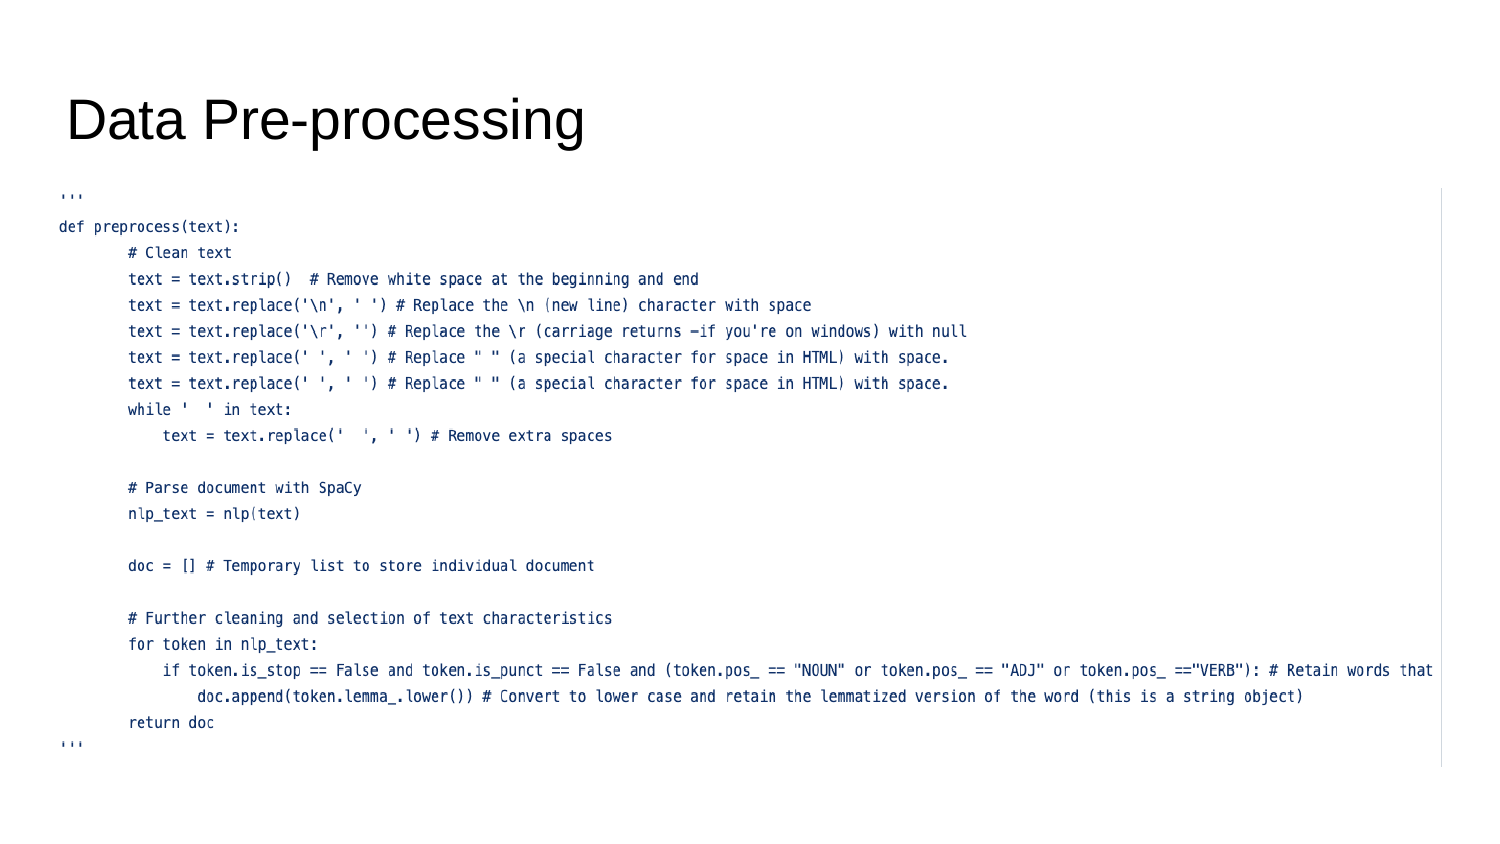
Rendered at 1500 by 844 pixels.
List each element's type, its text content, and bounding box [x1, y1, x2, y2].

title Data Pre-processing [51, 72, 1449, 167]
picture [50, 188, 1450, 767]
